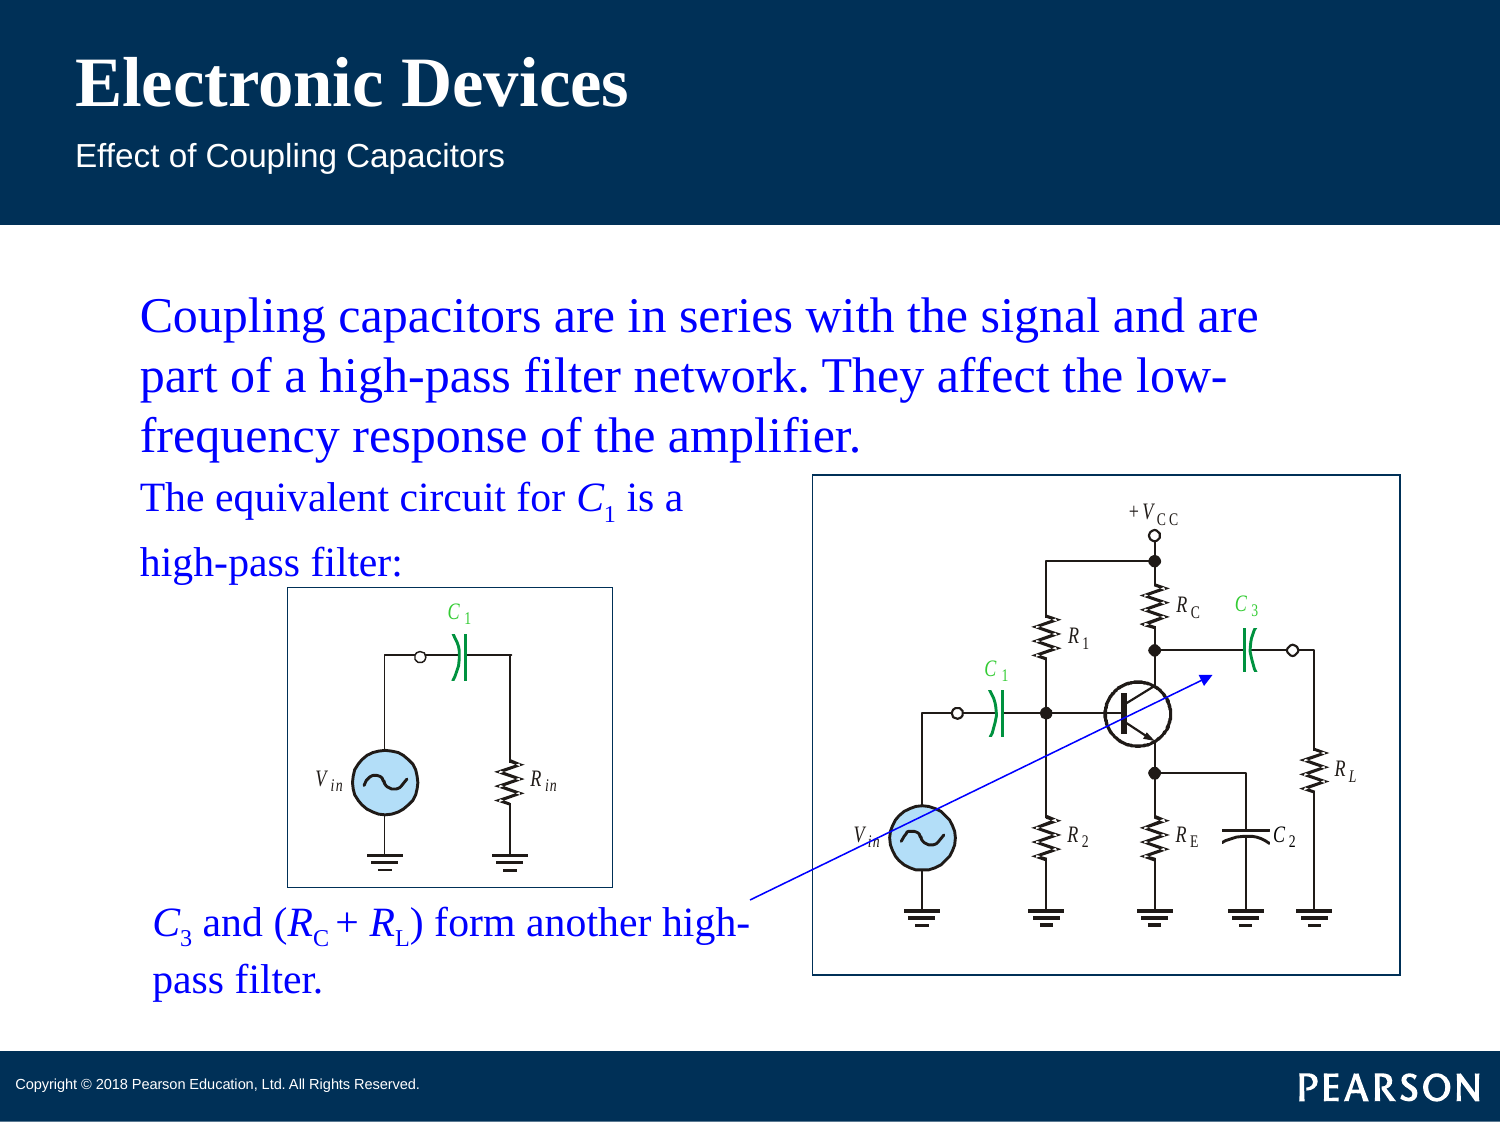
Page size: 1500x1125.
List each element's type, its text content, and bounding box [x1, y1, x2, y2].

text_box C3 and (RC + RL) form another high-pass filter. [137, 887, 775, 1010]
text_box The equivalent circuit for C1 is a high-pass filter: [125, 462, 763, 595]
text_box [312, 599, 562, 876]
text_box [287, 587, 613, 887]
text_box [849, 499, 1363, 931]
text_box [812, 474, 1400, 975]
title Electronic Devices [75, 35, 1425, 133]
text_box Coupling capacitors are in series with the signal and are part of a high-pass filter network. They affect the low-frequency response of the amplifier. [125, 274, 1350, 470]
list Effect of Coupling Capacitors [75, 133, 1425, 200]
